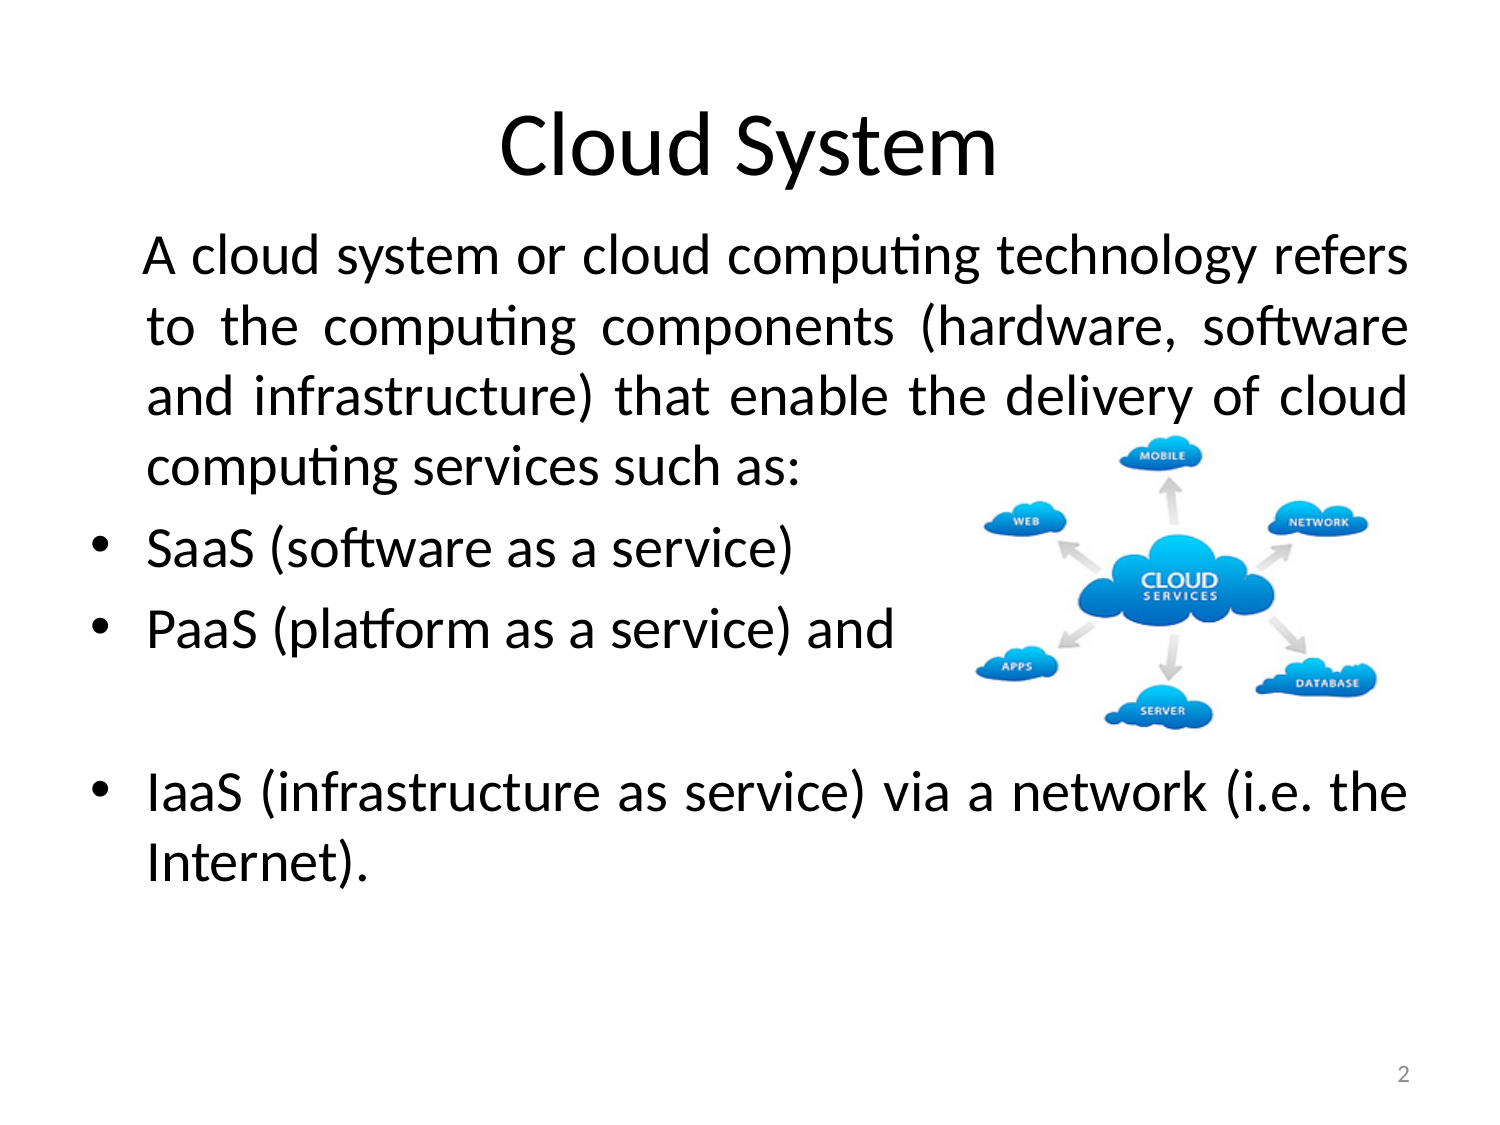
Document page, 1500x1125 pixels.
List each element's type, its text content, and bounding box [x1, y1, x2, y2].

picture [962, 424, 1387, 763]
list A cloud system or cloud computing technology refers to the computing components (hardware, software and infrastructure) that enable the delivery of cloud computing services such as: SaaS (software as a service) PaaS (platform as a service) and IaaS (infrastructure as service) via a network (i.e. the Internet). [75, 200, 1425, 1005]
slide_number 2 [1074, 1042, 1425, 1103]
title Cloud System [75, 45, 1425, 200]
